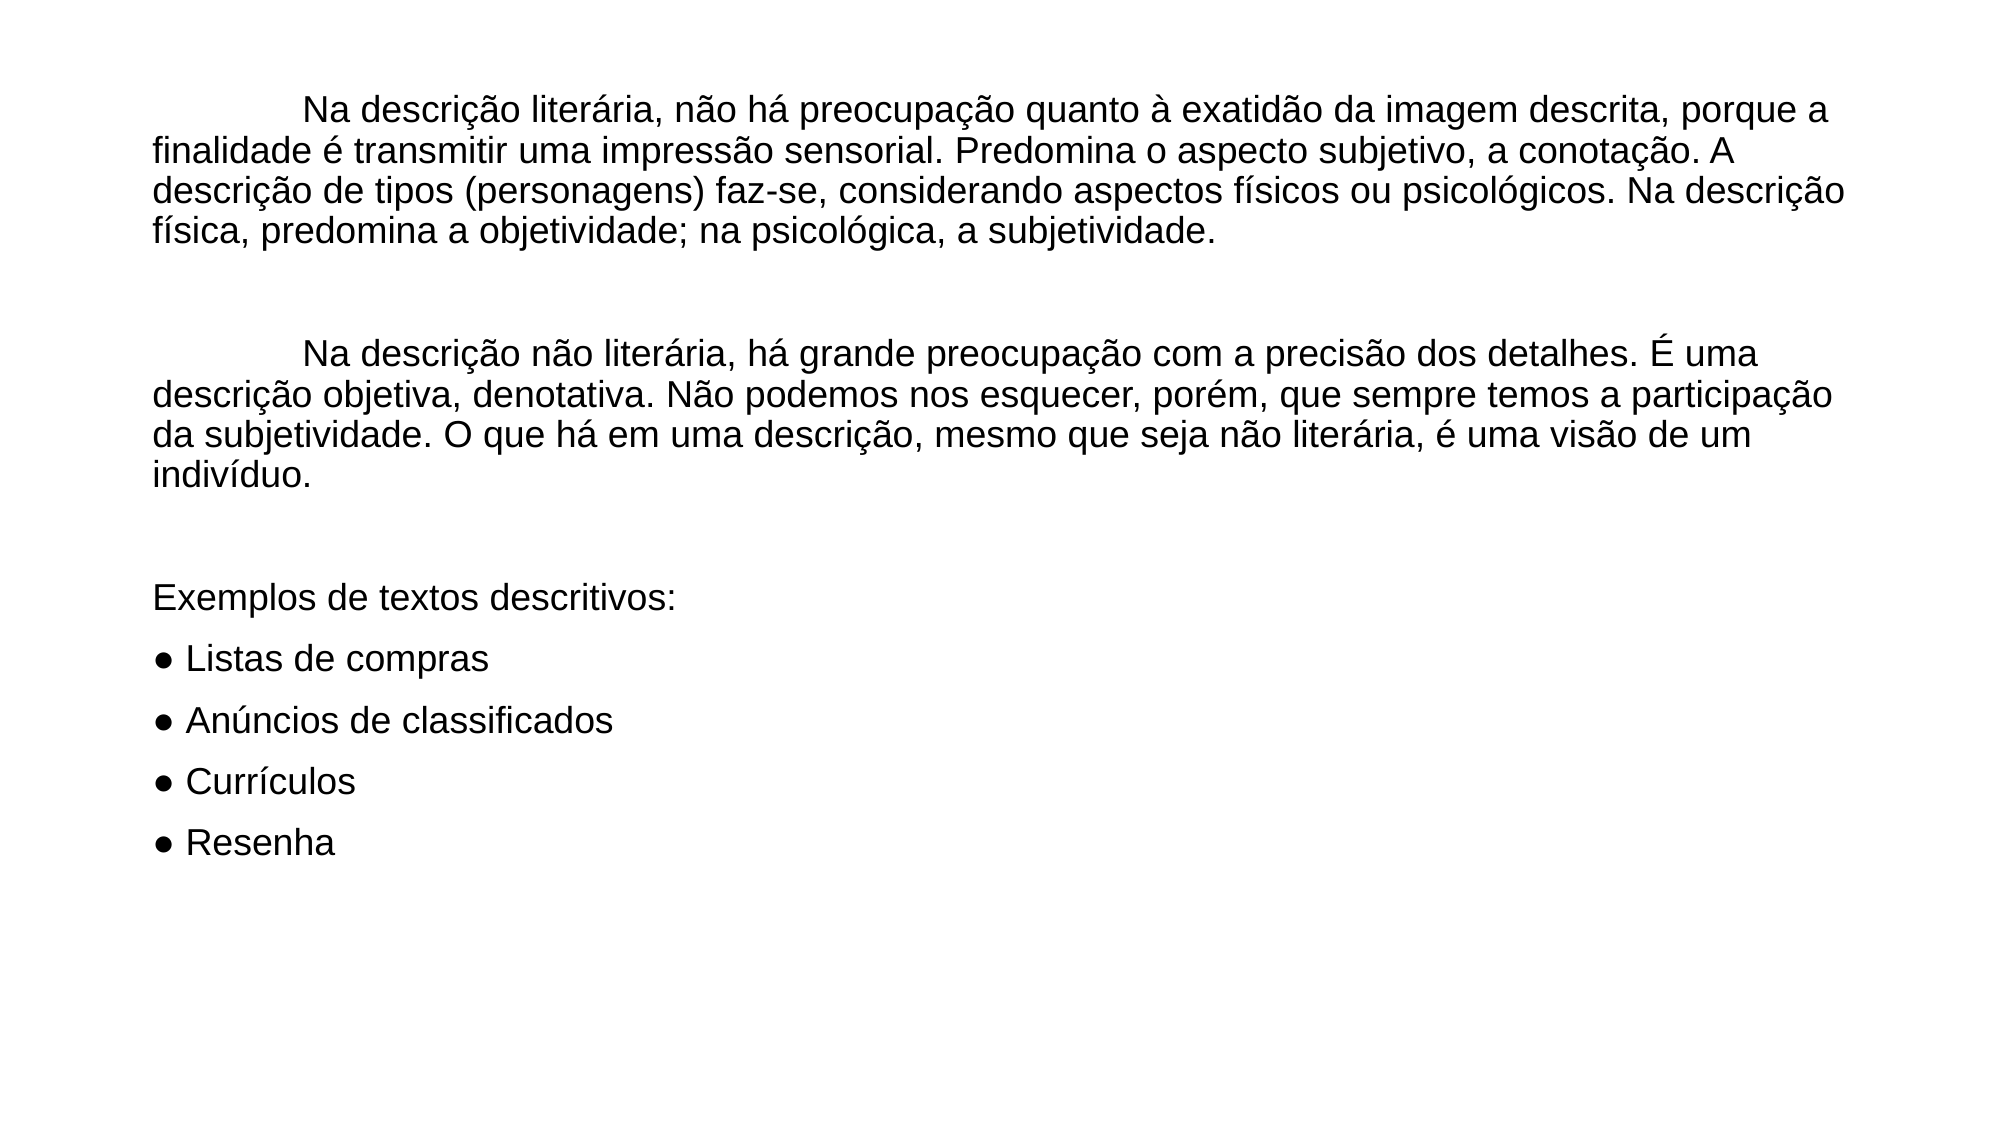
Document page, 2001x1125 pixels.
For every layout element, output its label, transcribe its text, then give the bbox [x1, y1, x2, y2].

list Na descrição literária, não há preocupação quanto à exatidão da imagem descrita, porque a finalidade é transmitir uma impressão sensorial. Predomina o aspecto subjetivo, a conotação. A descrição de tipos (personagens) faz-se, considerando aspectos físicos ou psicológicos. Na descrição física, predomina a objetividade; na psicológica, a subjetividade. Na descrição não literária, há grande preocupação com a precisão dos detalhes. É uma descrição objetiva, denotativa. Não podemos nos esquecer, porém, que sempre temos a participação da subjetividade. O que há em uma descrição, mesmo que seja não literária, é uma visão de um indivíduo. Exemplos de textos descritivos: ● Listas de compras ● Anúncios de classificados ● Currículos ● Resenha [137, 82, 1863, 1014]
